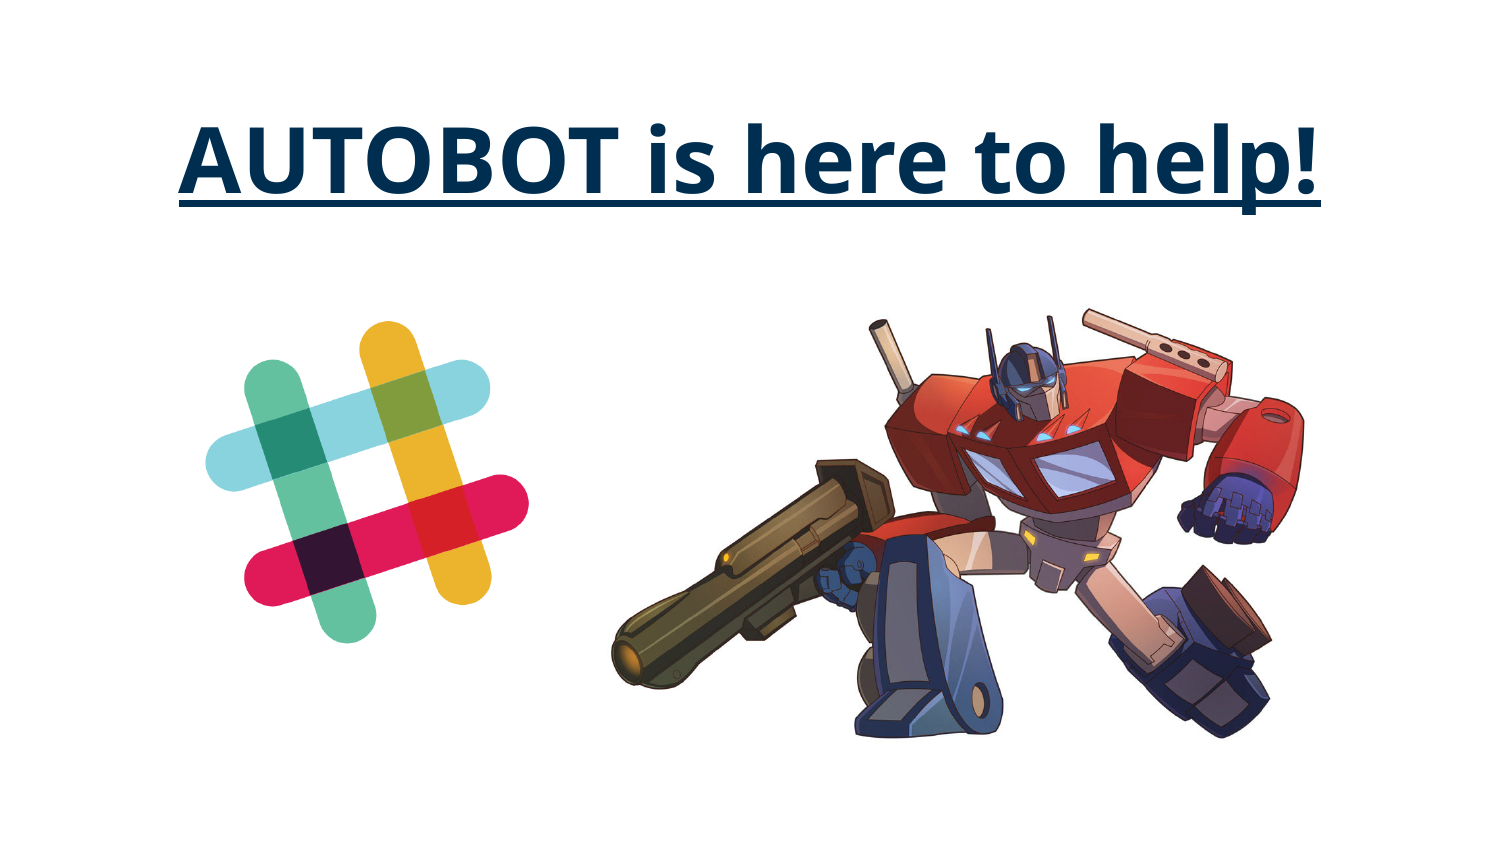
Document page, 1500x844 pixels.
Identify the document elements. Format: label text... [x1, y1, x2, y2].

picture [175, 288, 1348, 750]
text_box AUTOBOT is here to help! [164, 94, 1336, 219]
